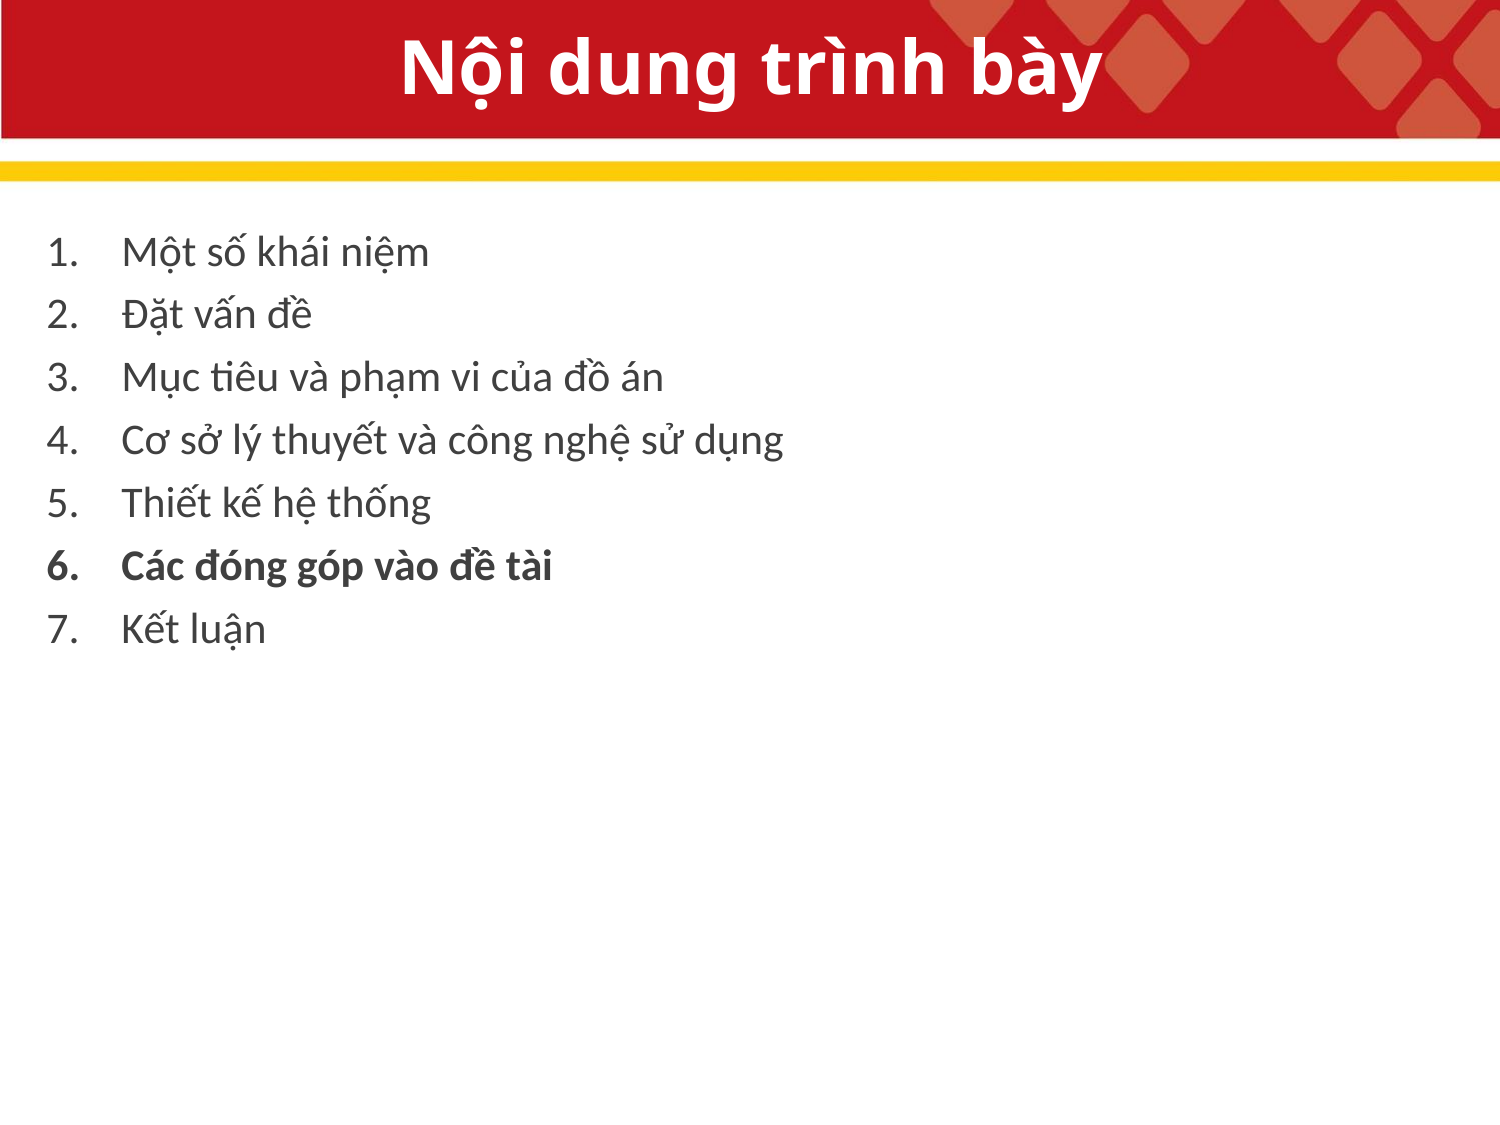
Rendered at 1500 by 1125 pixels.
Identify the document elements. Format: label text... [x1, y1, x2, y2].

picture [0, 0, 1500, 1125]
title Nội dung trình bày [31, 0, 1471, 141]
list Một số khái niệm Đặt vấn đề Mục tiêu và phạm vi của đồ án Cơ sở lý thuyết và công nghệ sử dụng Thiết kế hệ thống Các đóng góp vào đề tài Kết luận [31, 220, 1471, 1025]
